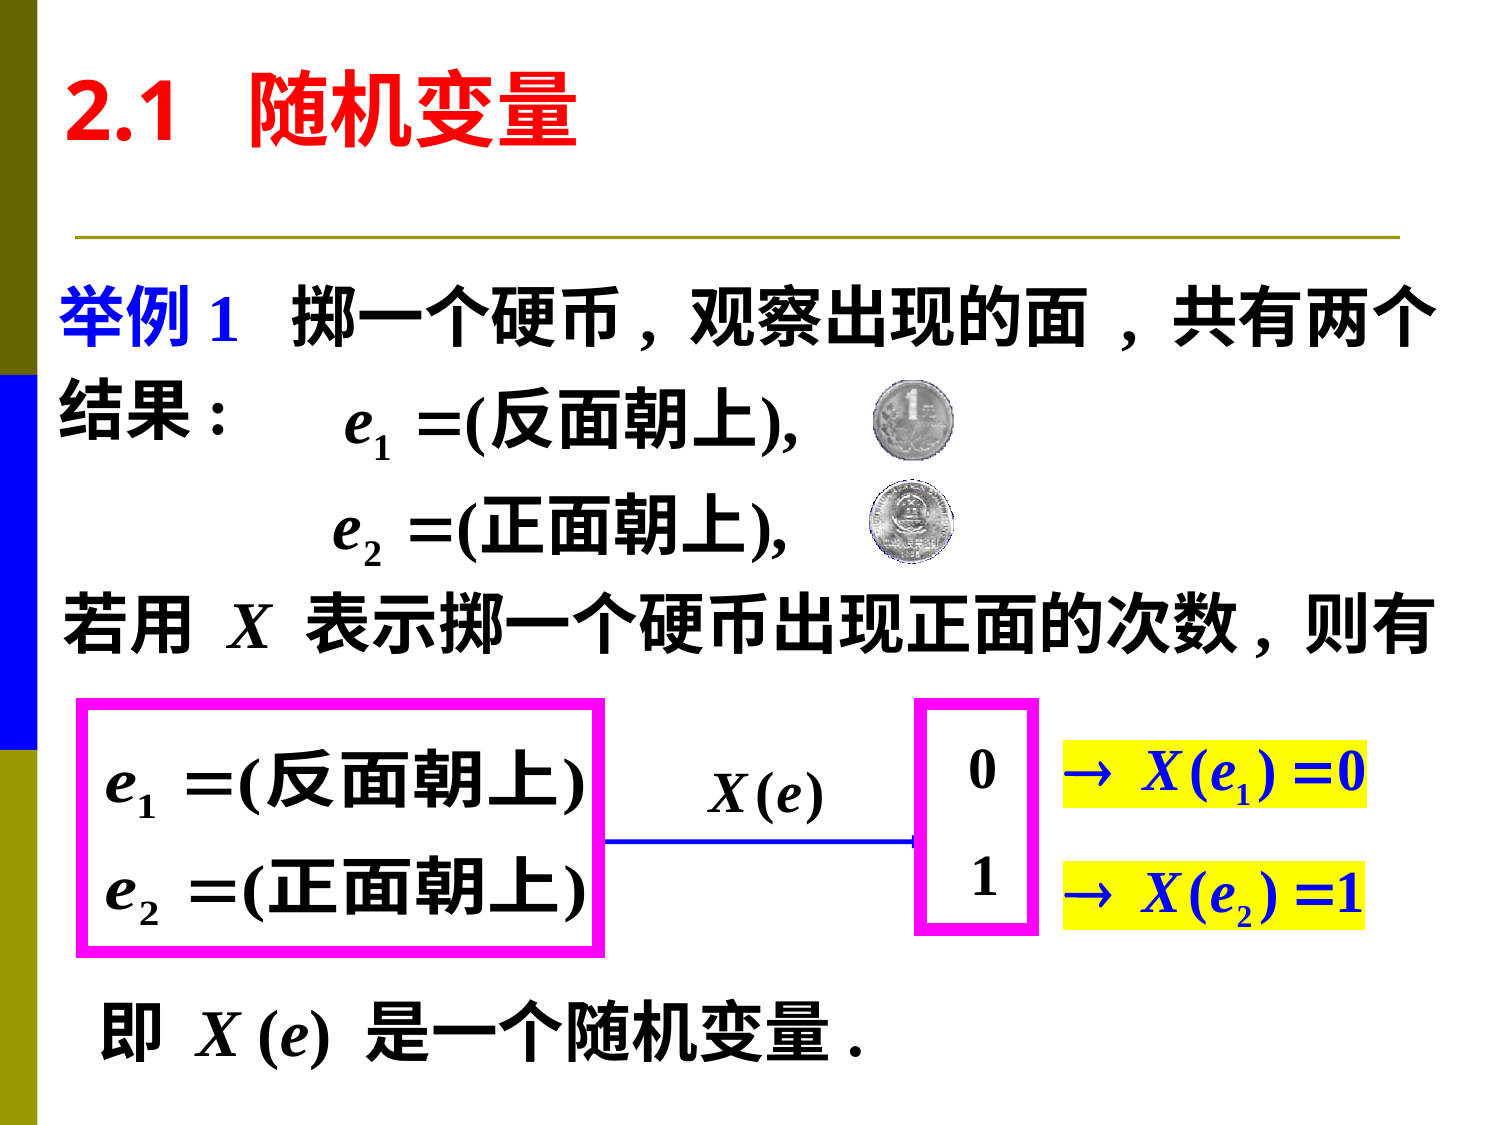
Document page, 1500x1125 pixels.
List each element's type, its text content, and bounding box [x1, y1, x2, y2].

text_box 举例1 掷一个硬币, 观察出现的面 , 共有两个 结果: [43, 266, 1468, 455]
text_box 若用 X 表示掷一个硬币出现正面的次数, 则有 [48, 574, 1469, 669]
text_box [1062, 739, 1367, 809]
picture [867, 479, 956, 565]
picture [867, 379, 960, 463]
text_box 即 X (e) 是一个随机变量. [83, 982, 896, 1077]
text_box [600, 766, 926, 842]
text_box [1062, 860, 1365, 930]
text_box [920, 704, 1034, 930]
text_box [81, 704, 599, 952]
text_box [970, 849, 1000, 900]
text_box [329, 491, 791, 571]
text_box 2.1 随机变量 [50, 49, 614, 164]
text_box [965, 742, 1000, 795]
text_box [341, 385, 803, 465]
